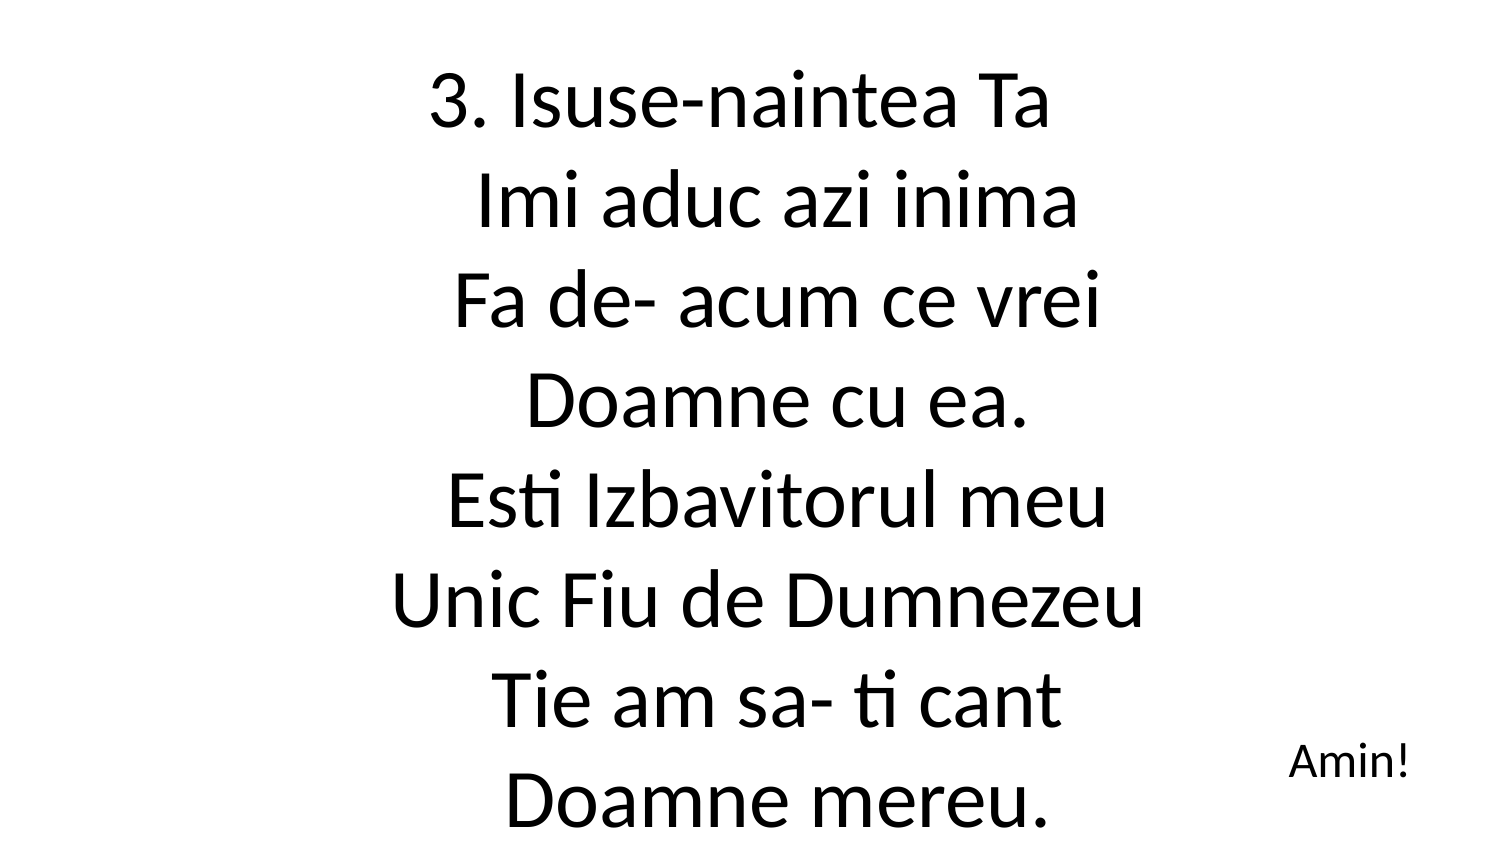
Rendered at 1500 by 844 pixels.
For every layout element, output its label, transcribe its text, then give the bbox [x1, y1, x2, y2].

text_box 3. Isuse-naintea Ta Imi aduc azi inima Fa de- acum ce vrei Doamne cu ea. Esti Izbavitorul meu Unic Fiu de Dumnezeu Tie am sa- ti cant Doamne mereu. [319, 0, 1181, 844]
text_box Amin! [1273, 674, 1427, 795]
